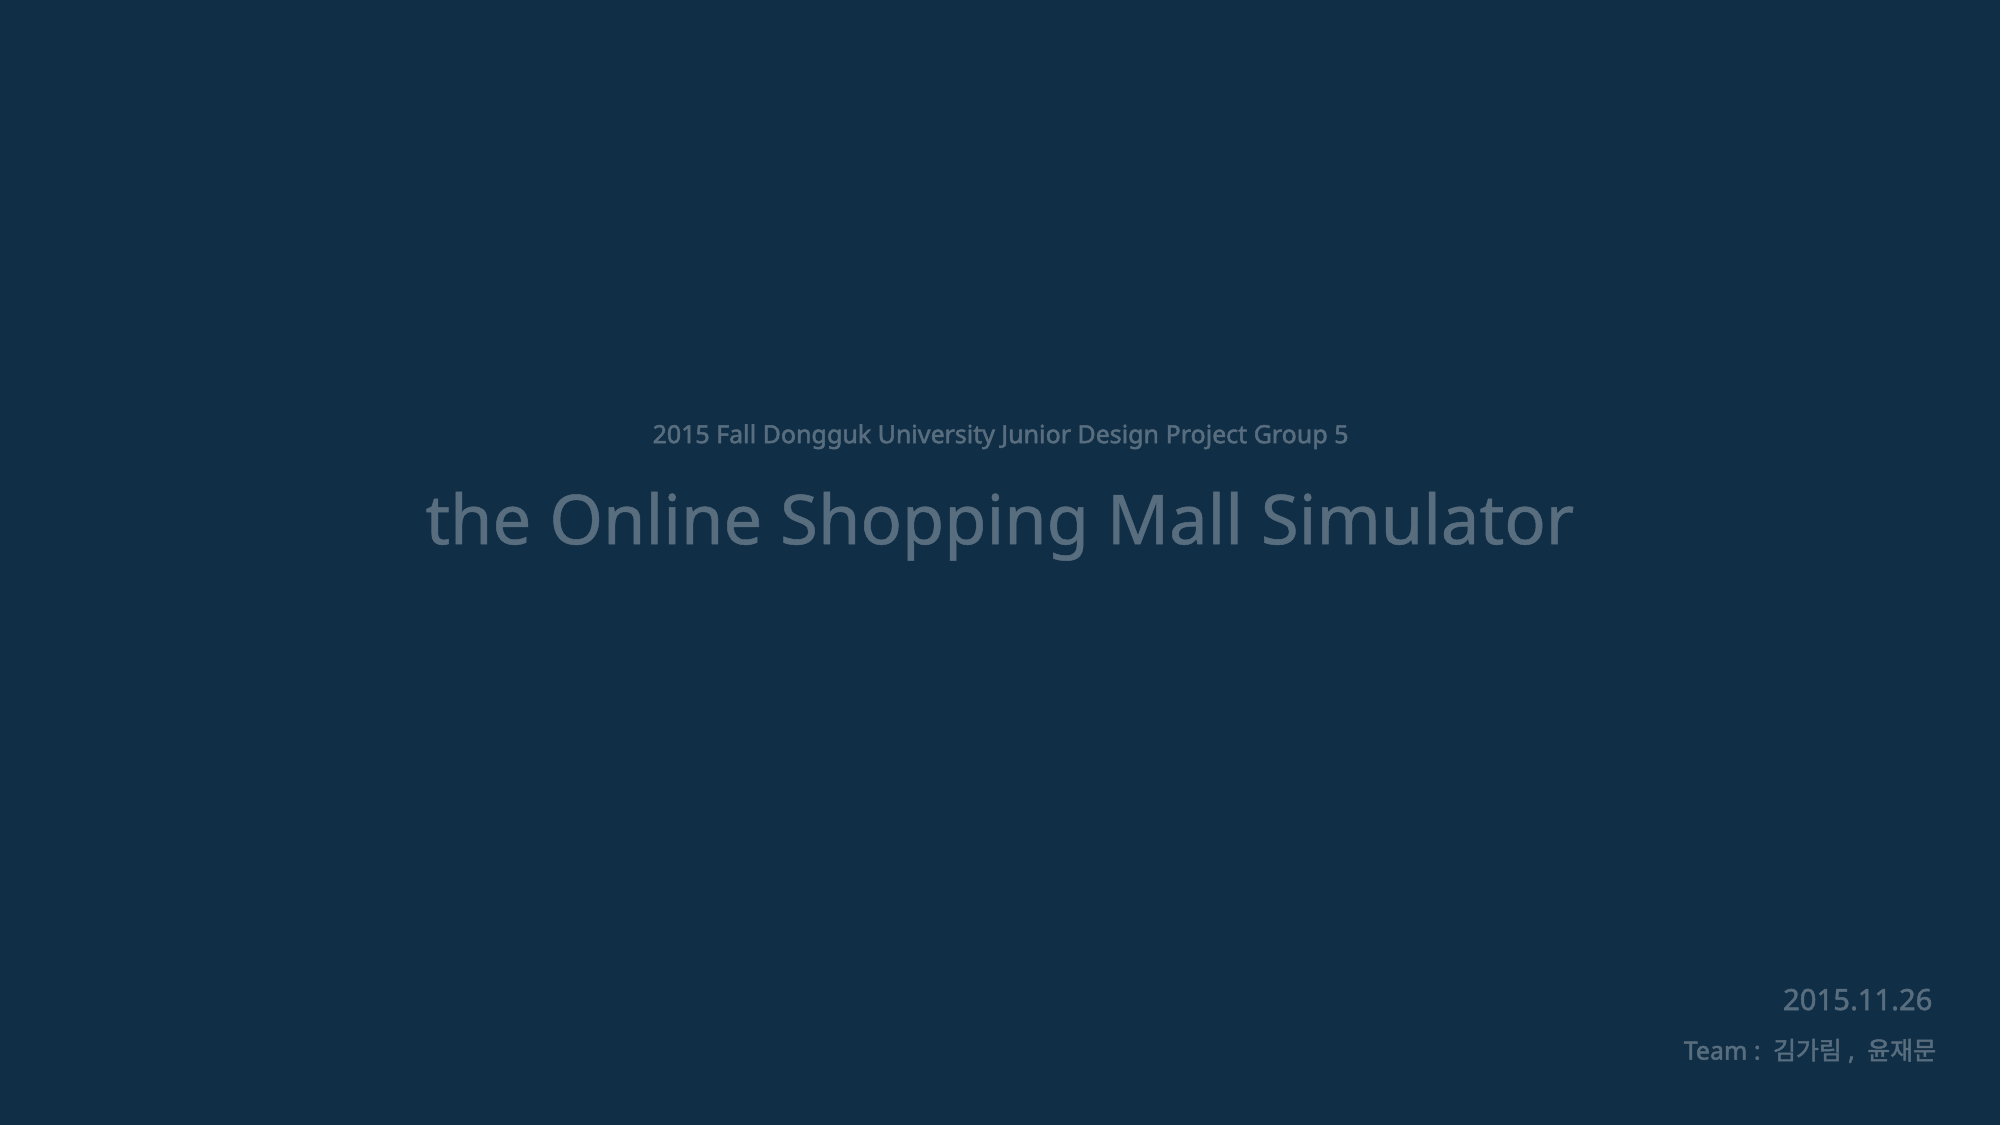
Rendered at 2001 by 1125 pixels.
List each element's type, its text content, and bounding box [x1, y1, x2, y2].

text_box Team : 김가림, 윤재문 [1668, 1027, 1952, 1072]
text_box 2015 Fall Dongguk University Junior Design Project Group 5 [637, 410, 1365, 456]
text_box 2015.11.26 [1768, 973, 1948, 1024]
text_box the Online Shopping Mall Simulator [410, 467, 1590, 566]
